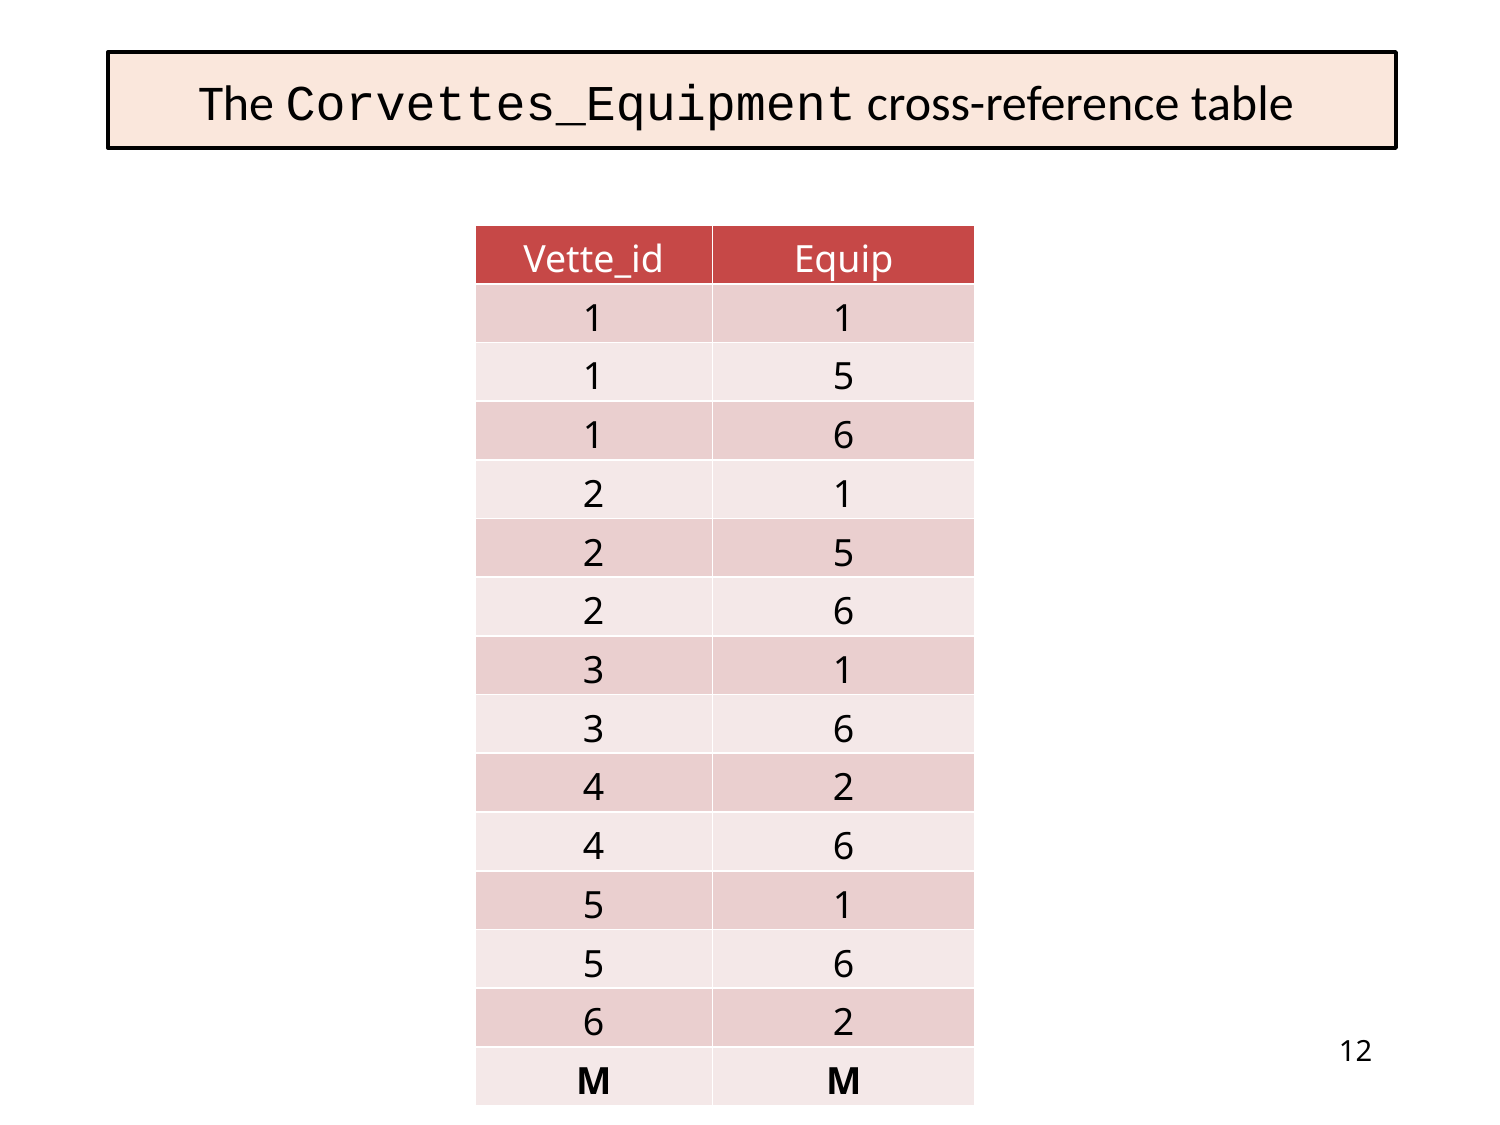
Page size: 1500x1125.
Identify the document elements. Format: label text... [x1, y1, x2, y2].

table_cell 1 [713, 637, 974, 694]
table_header Vette_id [476, 226, 712, 283]
table_cell 5 [713, 343, 974, 400]
table_cell 6 [713, 813, 974, 870]
table_cell 5 [713, 519, 974, 576]
table_cell 3 [476, 695, 712, 752]
table_cell 6 [476, 989, 712, 1046]
slide_number 12 [1074, 1025, 1388, 1100]
table_cell 1 [713, 285, 974, 342]
table_cell M [713, 1048, 974, 1105]
table_cell 1 [476, 343, 712, 400]
table_cell 1 [476, 402, 712, 459]
table_cell 1 [713, 461, 974, 518]
table_cell 3 [476, 637, 712, 694]
table_cell 4 [476, 813, 712, 870]
table_cell 6 [713, 695, 974, 752]
table_cell 5 [476, 872, 712, 929]
table_cell 6 [713, 578, 974, 635]
table_cell 4 [476, 754, 712, 811]
table_cell 5 [476, 930, 712, 987]
table_cell 2 [713, 989, 974, 1046]
table_cell M [476, 1048, 712, 1105]
table_cell 2 [476, 519, 712, 576]
table_cell 6 [713, 402, 974, 459]
table_cell 2 [476, 578, 712, 635]
table_cell 6 [713, 930, 974, 987]
title The Corvettes_Equipment cross-reference table [106, 50, 1398, 150]
table_cell 1 [476, 285, 712, 342]
table_cell 1 [713, 872, 974, 929]
table_cell 2 [476, 461, 712, 518]
table_header Equip [713, 226, 974, 283]
table_cell 2 [713, 754, 974, 811]
